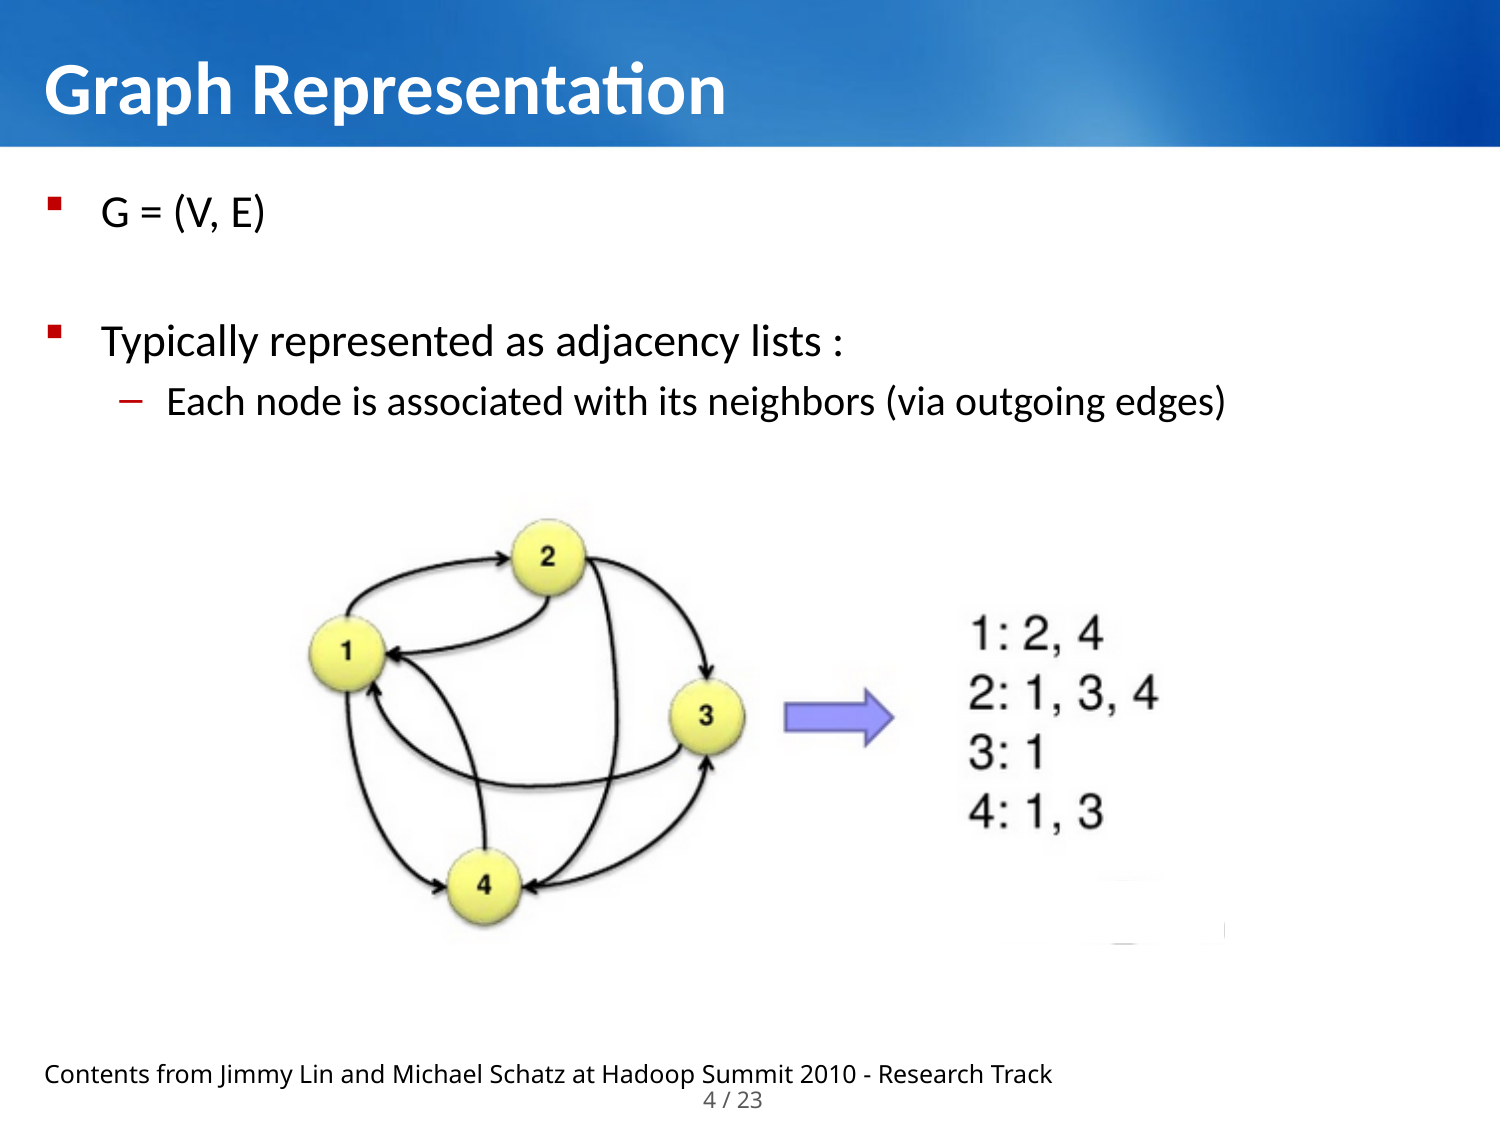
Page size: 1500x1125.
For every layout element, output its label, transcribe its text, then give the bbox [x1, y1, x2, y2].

text_box Contents from Jimmy Lin and Michael Schatz at Hadoop Summit 2010 - Research Track [29, 1051, 1317, 1096]
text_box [277, 491, 1225, 945]
list G = (V, E) Typically represented as adjacency lists : Each node is associated with its neighbors (via outgoing edges) [29, 174, 1471, 1071]
title Graph Representation [29, 19, 1471, 149]
picture [0, 0, 1500, 1125]
